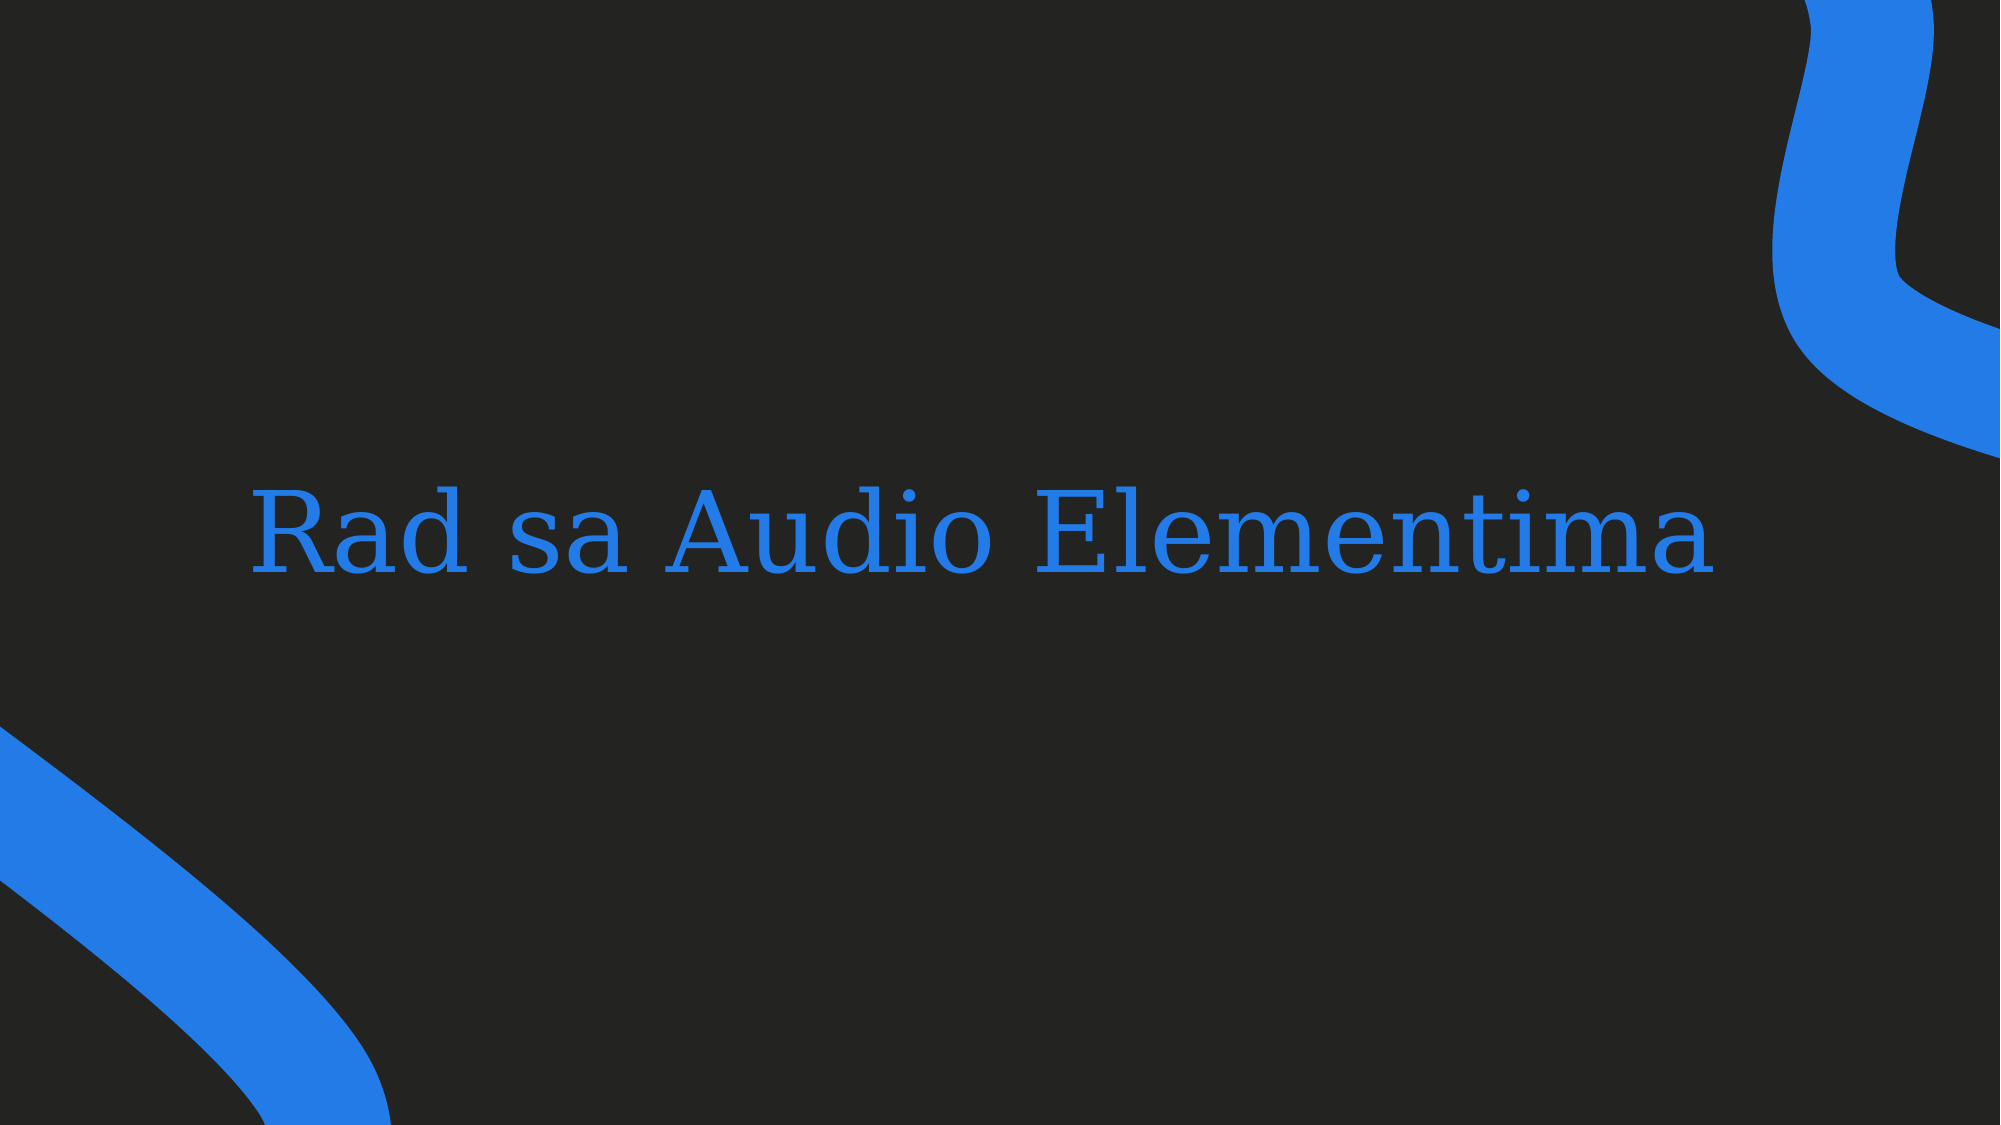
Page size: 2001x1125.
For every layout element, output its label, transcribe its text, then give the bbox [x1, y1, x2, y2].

text_box Rad sa Audio Elementima [232, 452, 1732, 603]
text_box [0, 802, 330, 1125]
text_box [1832, 0, 2000, 395]
